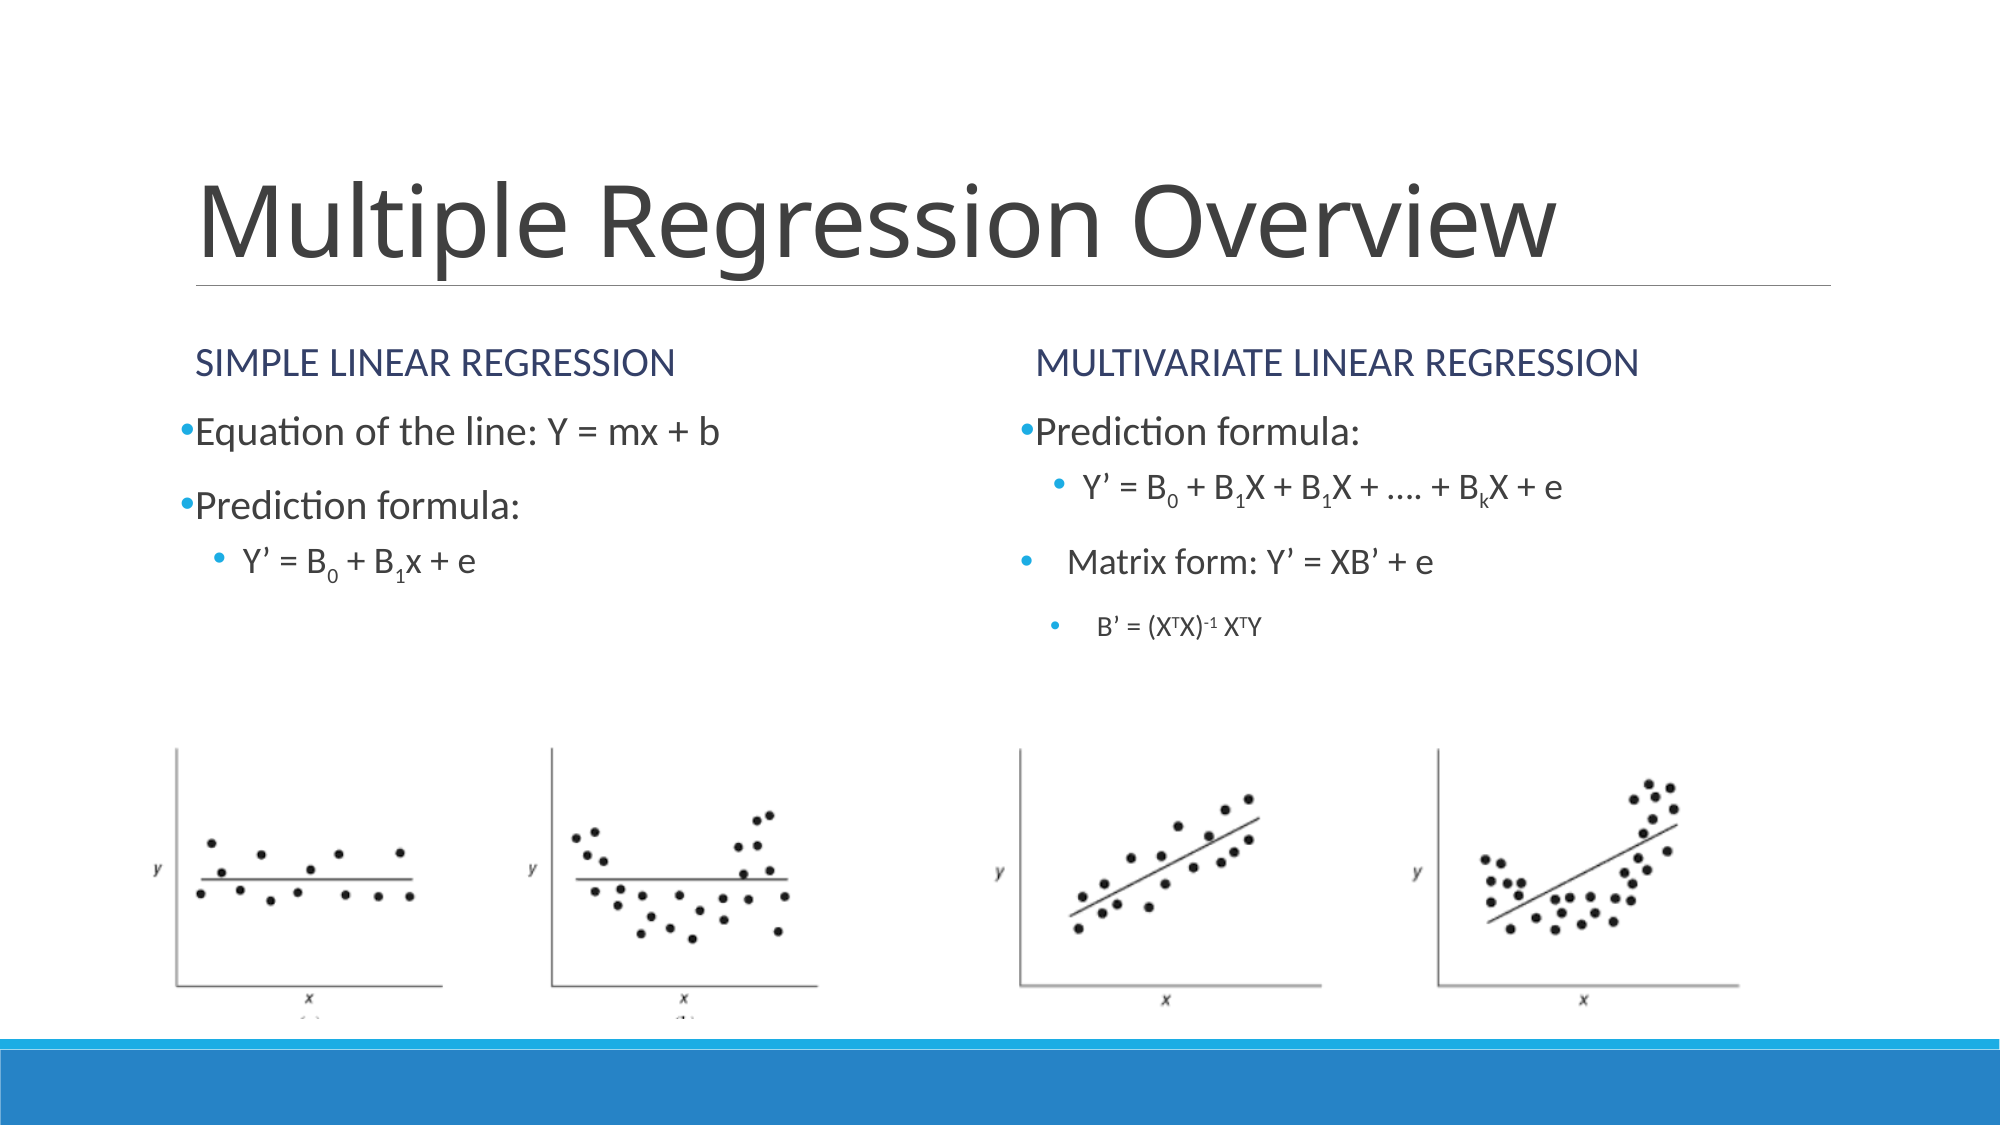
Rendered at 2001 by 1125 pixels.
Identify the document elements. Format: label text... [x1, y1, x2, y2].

list Multivariate linear regression [1020, 302, 1830, 401]
list Prediction formula: Y’ = B0 + B1X + B1X + …. + BkX + e Matrix form: Y’ = XB’ + e B’ = (XTX)-1 XTY [1020, 401, 1830, 957]
title Multiple Regression Overview [180, 47, 1830, 285]
picture [989, 723, 1770, 1023]
list Simple Linear Regression [180, 302, 990, 424]
picture [118, 726, 874, 1019]
